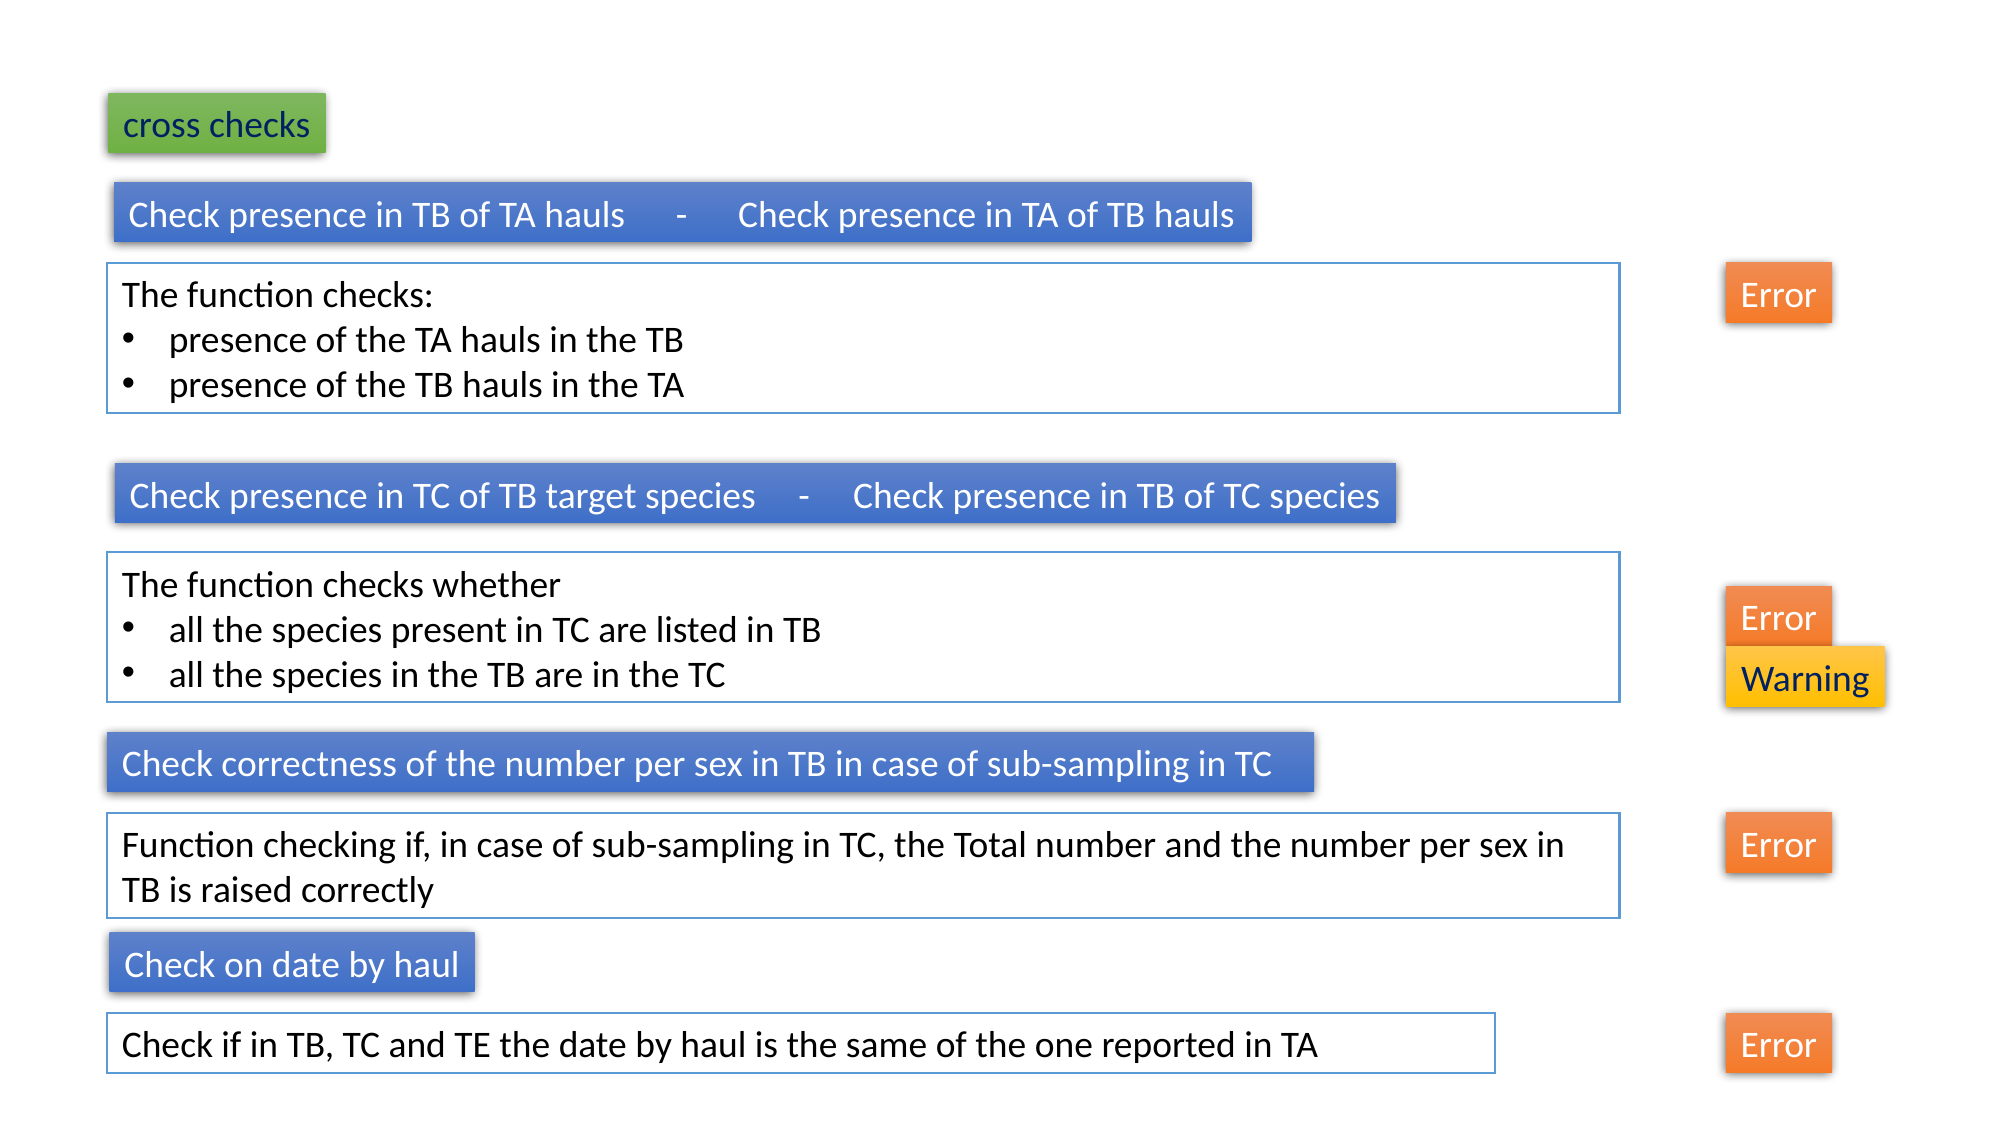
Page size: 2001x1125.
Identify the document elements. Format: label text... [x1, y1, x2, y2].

text_box Warning [1726, 646, 1885, 707]
text_box The function checks whether all the species present in TC are listed in TB all the species in the TB are in the TC [106, 551, 1621, 703]
text_box Check if in TB, TC and TE the date by haul is the same of the one reported in TA [106, 1012, 1496, 1074]
text_box Error [1725, 586, 1833, 643]
text_box Check presence in TC of TB target species - Check presence in TB of TC species [114, 463, 1396, 523]
text_box The function checks: presence of the TA hauls in the TB presence of the TB hauls in the TA [106, 262, 1621, 414]
text_box Check on date by haul [109, 932, 475, 992]
text_box Error [1725, 262, 1833, 323]
text_box Check correctness of the number per sex in TB in case of sub-sampling in TC [107, 732, 1315, 792]
text_box Check presence in TB of TA hauls - Check presence in TA of TB hauls [114, 182, 1252, 242]
text_box Error [1725, 812, 1833, 873]
text_box cross checks [108, 93, 326, 153]
text_box Error [1725, 1013, 1833, 1073]
text_box Function checking if, in case of sub-sampling in TC, the Total number and the number per sex in TB is raised correctly [106, 812, 1621, 919]
